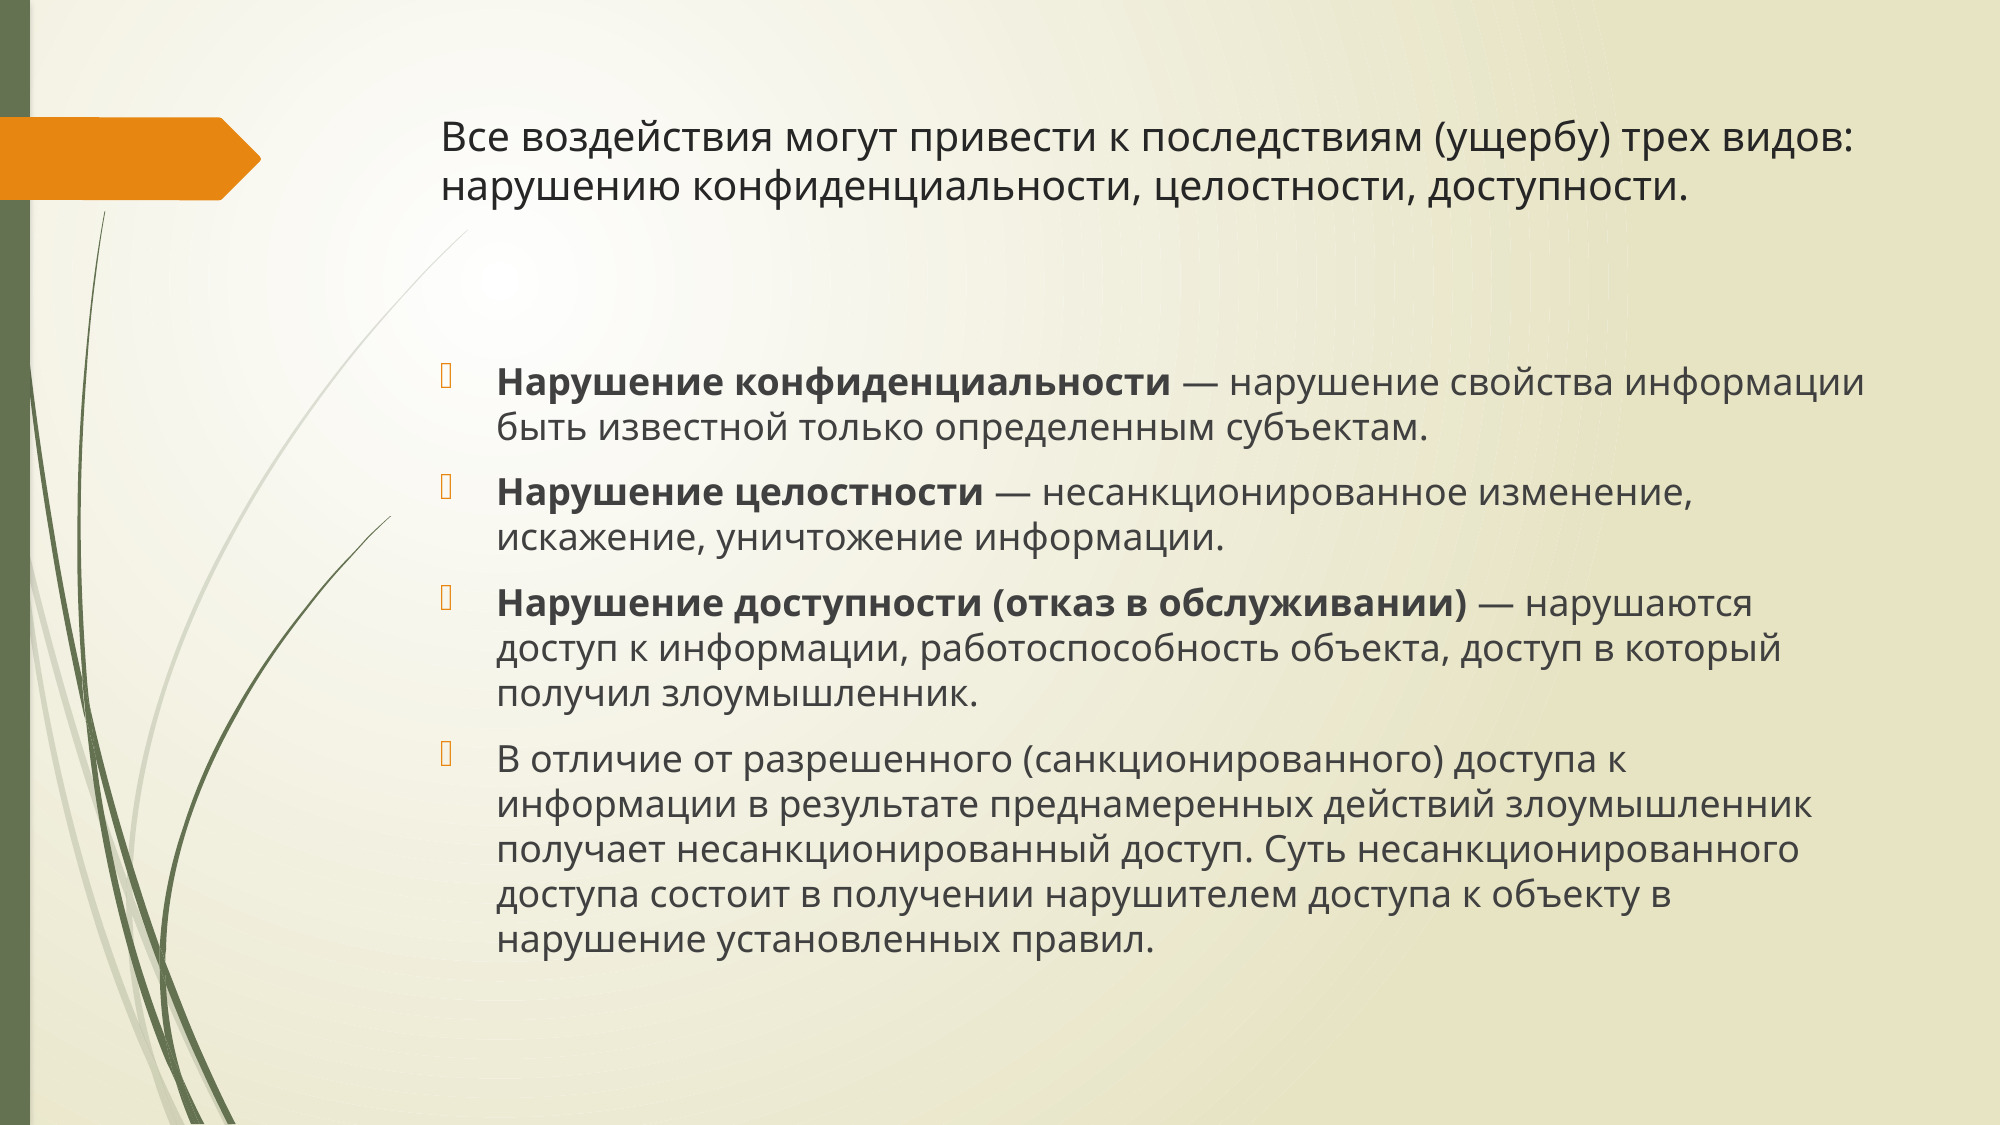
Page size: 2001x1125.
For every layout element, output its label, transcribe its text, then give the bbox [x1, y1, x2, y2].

title Все воздействия могут привести к последствиям (ущербу) трех видов: нарушению конфиденциальности, целостности, доступности. [425, 102, 1888, 313]
list Нарушение конфиденциальности — нарушение свойства информации быть известной только определенным субъектам. Нарушение целостности — несанкционированное изменение, искажение, уничтожение информации. Нарушение доступности (отказ в обслуживании) — нарушаются доступ к информации, работоспособность объекта, доступ в который получил злоумышленник. В отличие от разрешенного (санкционированного) доступа к информации в результате преднамеренных действий злоумышленник получает несанкционированный доступ. Суть несанкционированного доступа состоит в получении нарушителем доступа к объекту в нарушение установленных правил. [424, 350, 1888, 970]
